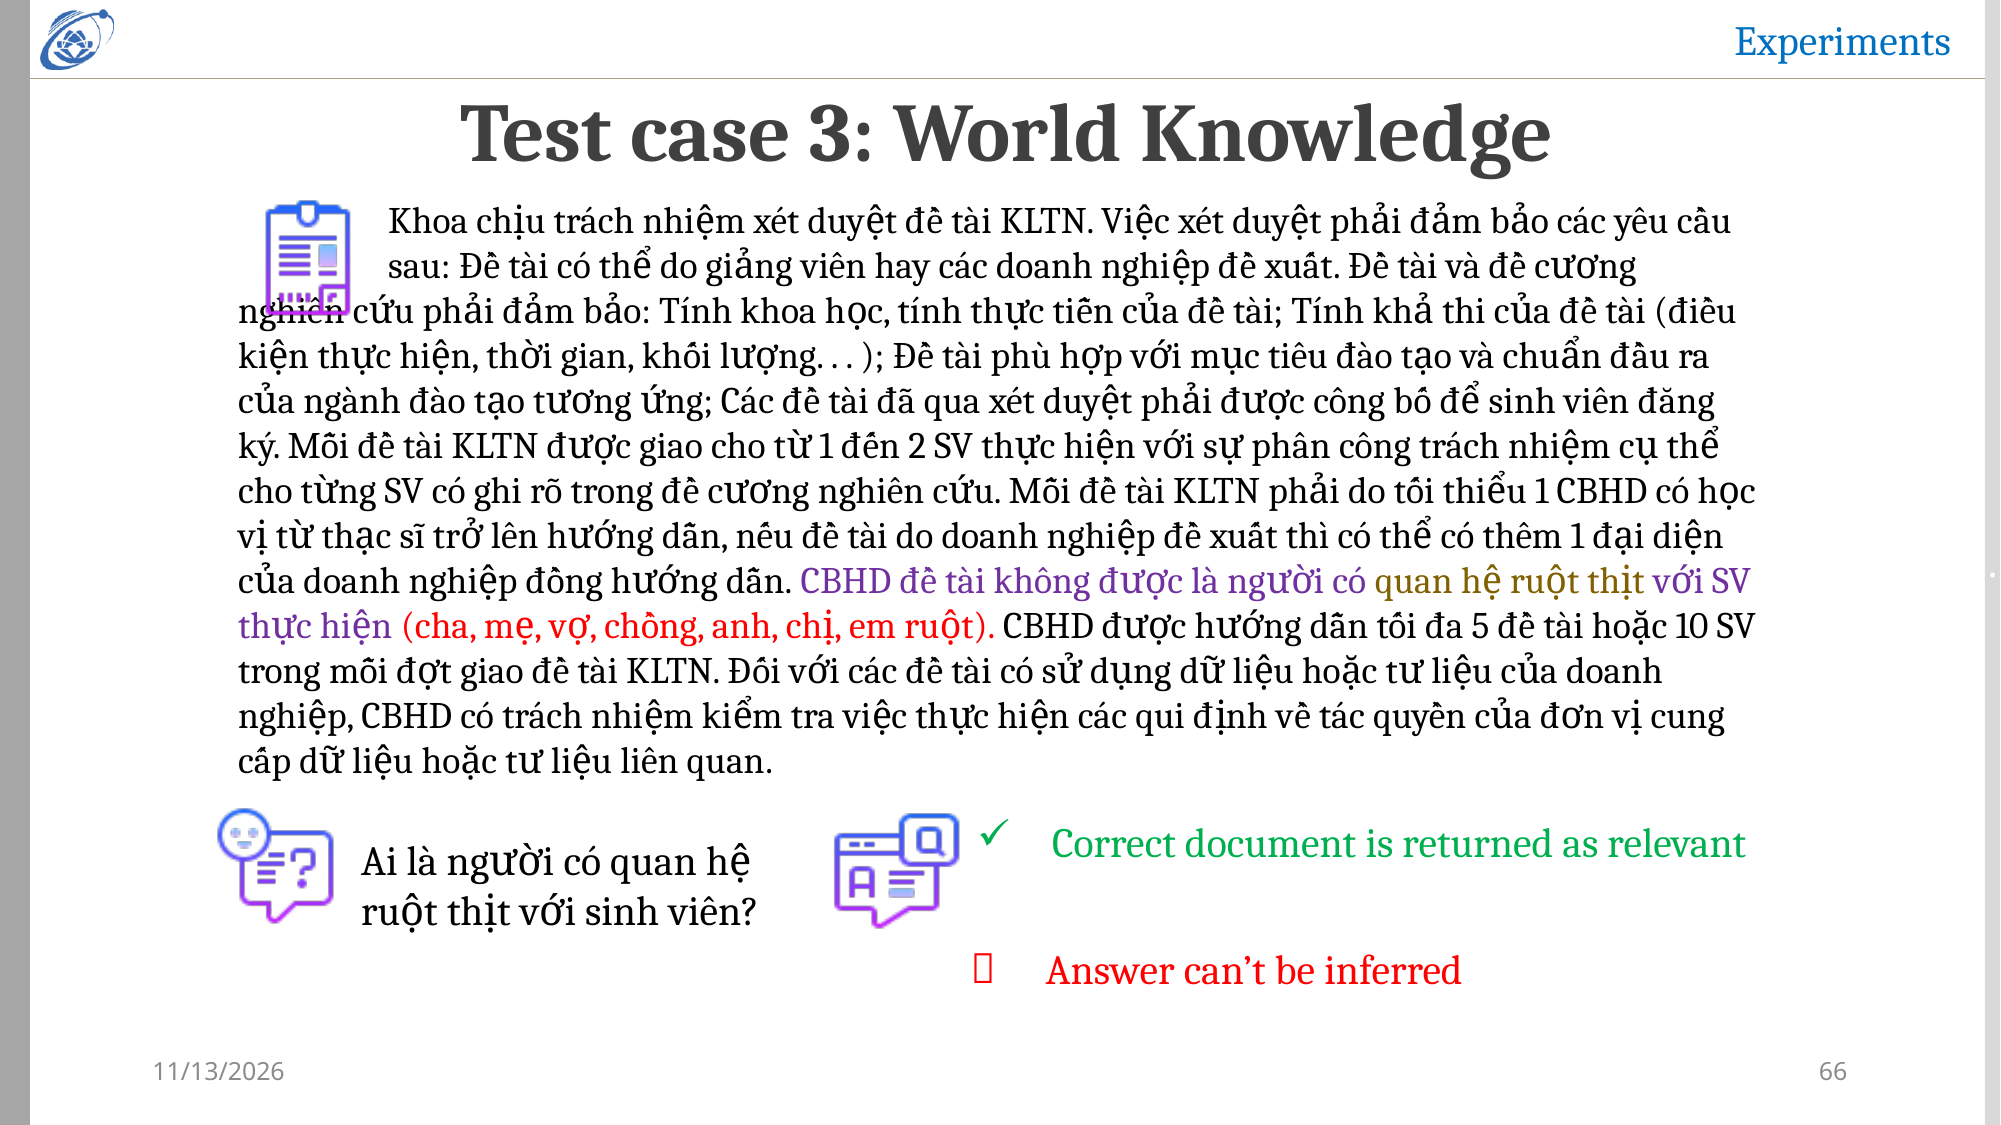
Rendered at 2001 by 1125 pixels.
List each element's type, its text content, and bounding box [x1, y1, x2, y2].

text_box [223, 188, 1777, 840]
text_box [0, 0, 31, 1125]
text_box . [1984, 0, 2000, 1125]
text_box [29, 6, 1985, 79]
slide_number 66 [1412, 1042, 1863, 1103]
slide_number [137, 1042, 588, 1103]
text_box Test case 3: World Knowledge [69, 79, 1945, 179]
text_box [818, 801, 1817, 1001]
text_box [205, 796, 779, 1044]
